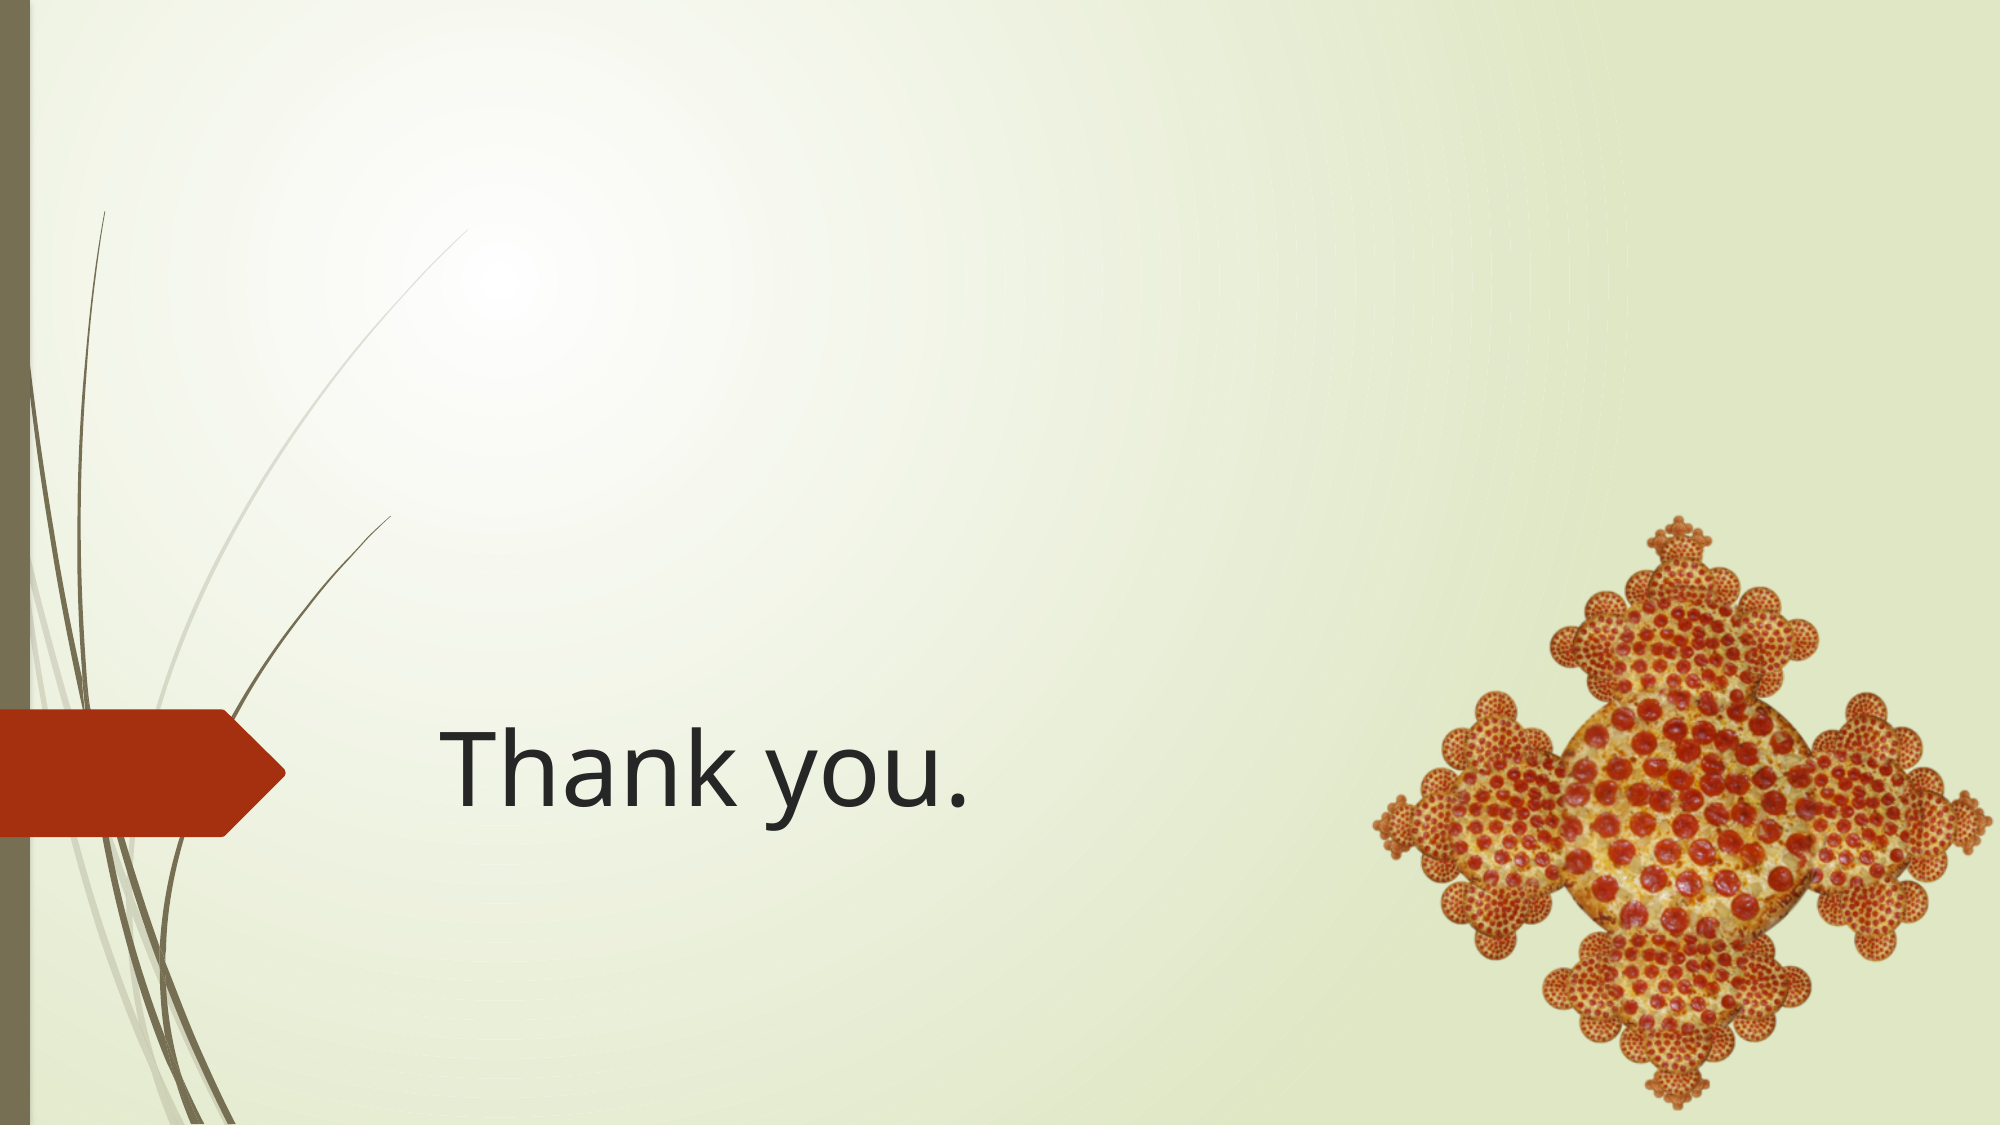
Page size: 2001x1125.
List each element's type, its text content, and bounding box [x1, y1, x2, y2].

picture [1354, 493, 2000, 1125]
title Thank you. [424, 695, 1349, 836]
